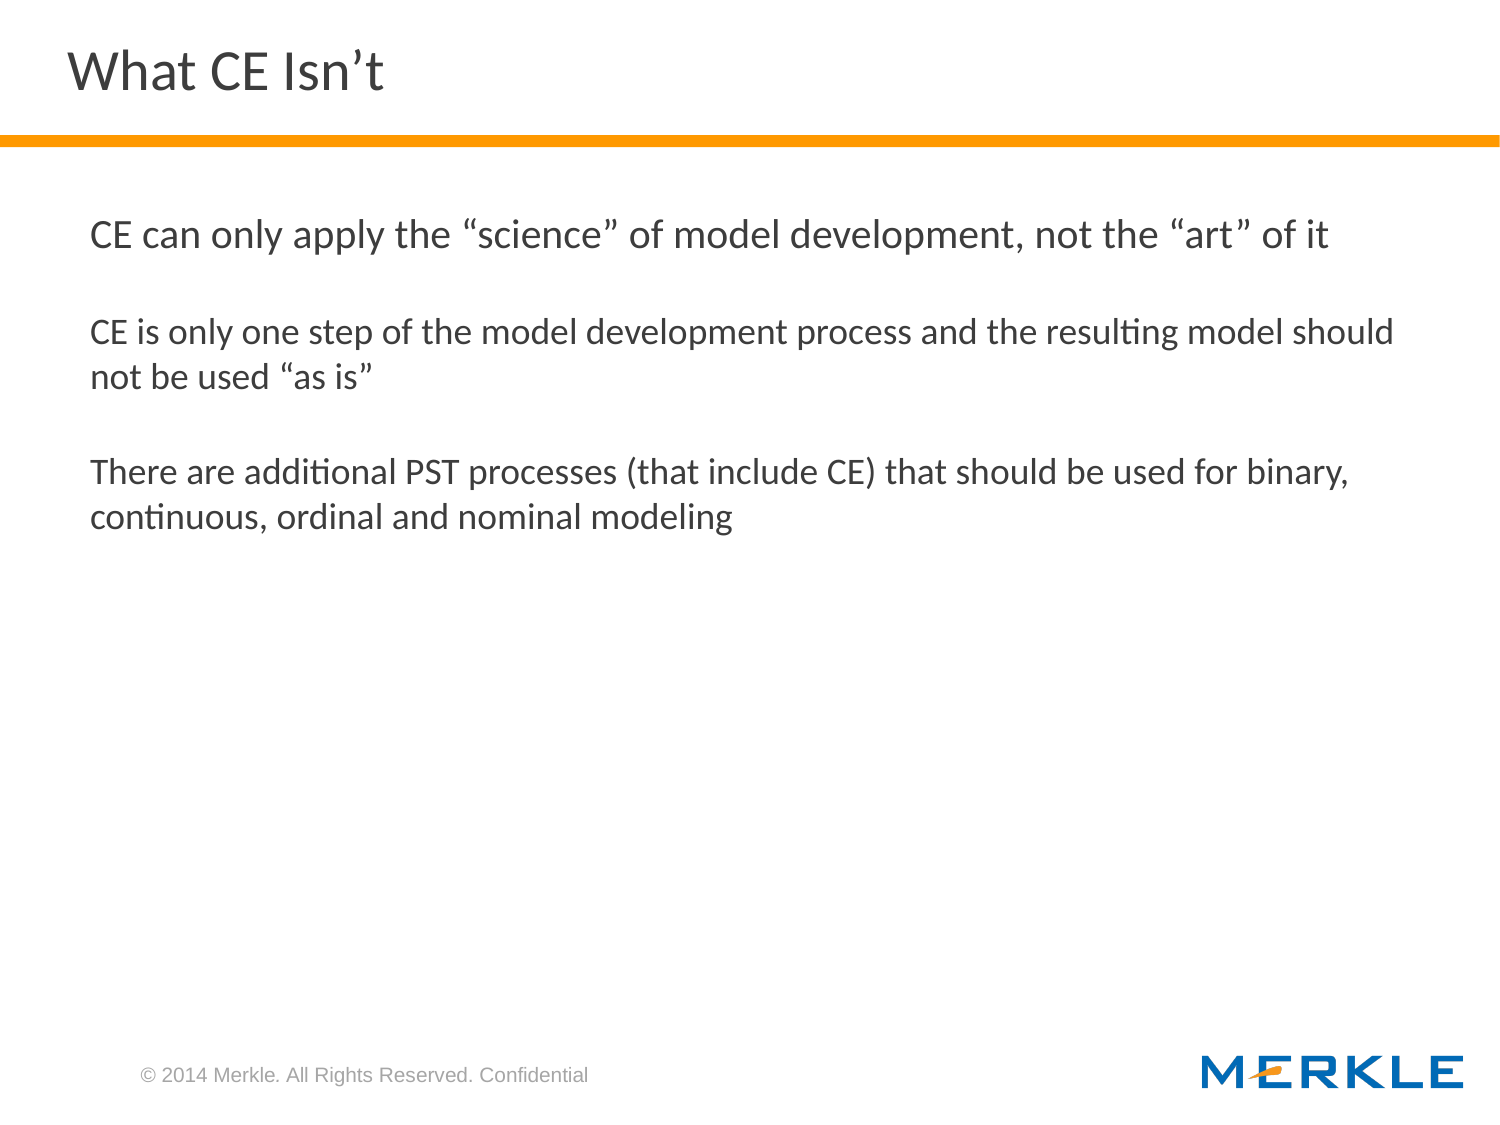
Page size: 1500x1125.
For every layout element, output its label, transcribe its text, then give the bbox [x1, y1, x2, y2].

list CE can only apply the “science” of model development, not the “art” of it CE is only one step of the model development process and the resulting model should not be used “as is” There are additional PST processes (that include CE) that should be used for binary, continuous, ordinal and nominal modeling [75, 199, 1421, 1032]
title What CE Isn’t [52, 0, 1244, 136]
picture [1201, 1055, 1464, 1089]
